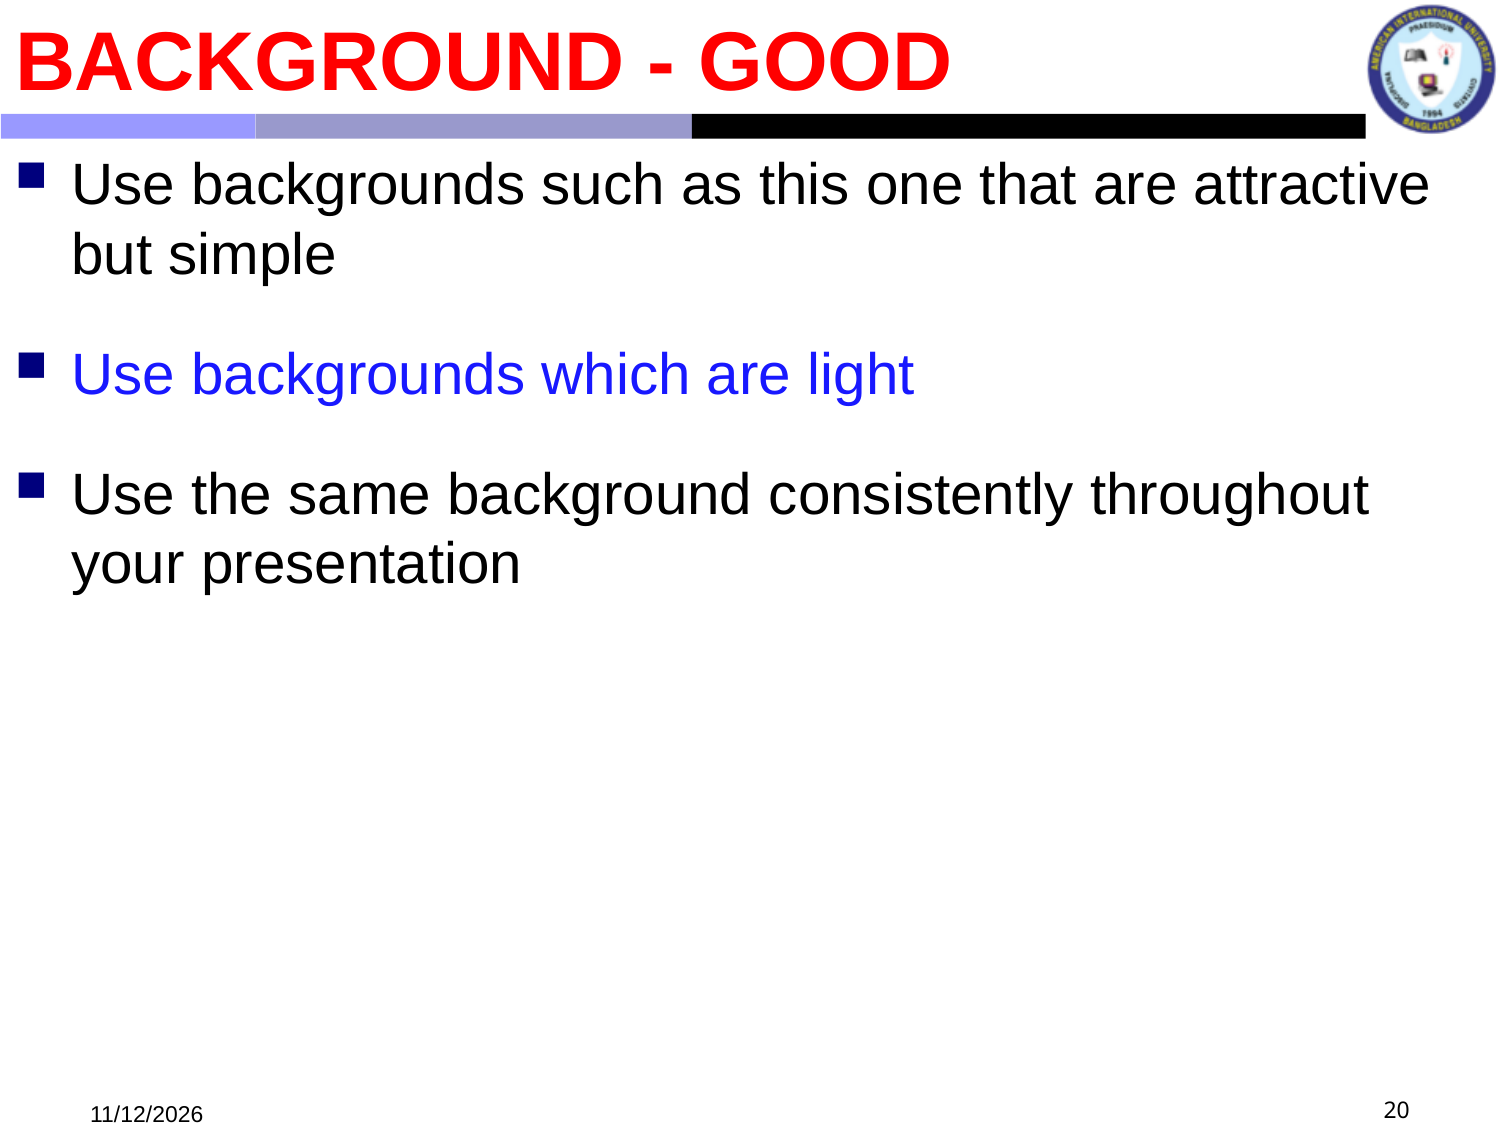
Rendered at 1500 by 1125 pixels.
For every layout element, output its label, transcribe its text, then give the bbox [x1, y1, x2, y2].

picture [1365, 2, 1499, 137]
list Background - Good [0, 0, 1366, 114]
slide_number 20 [1074, 1074, 1426, 1125]
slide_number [74, 1074, 426, 1125]
list Use backgrounds such as this one that are attractive but simple Use backgrounds which are light Use the same background consistently throughout your presentation [0, 138, 1475, 1056]
